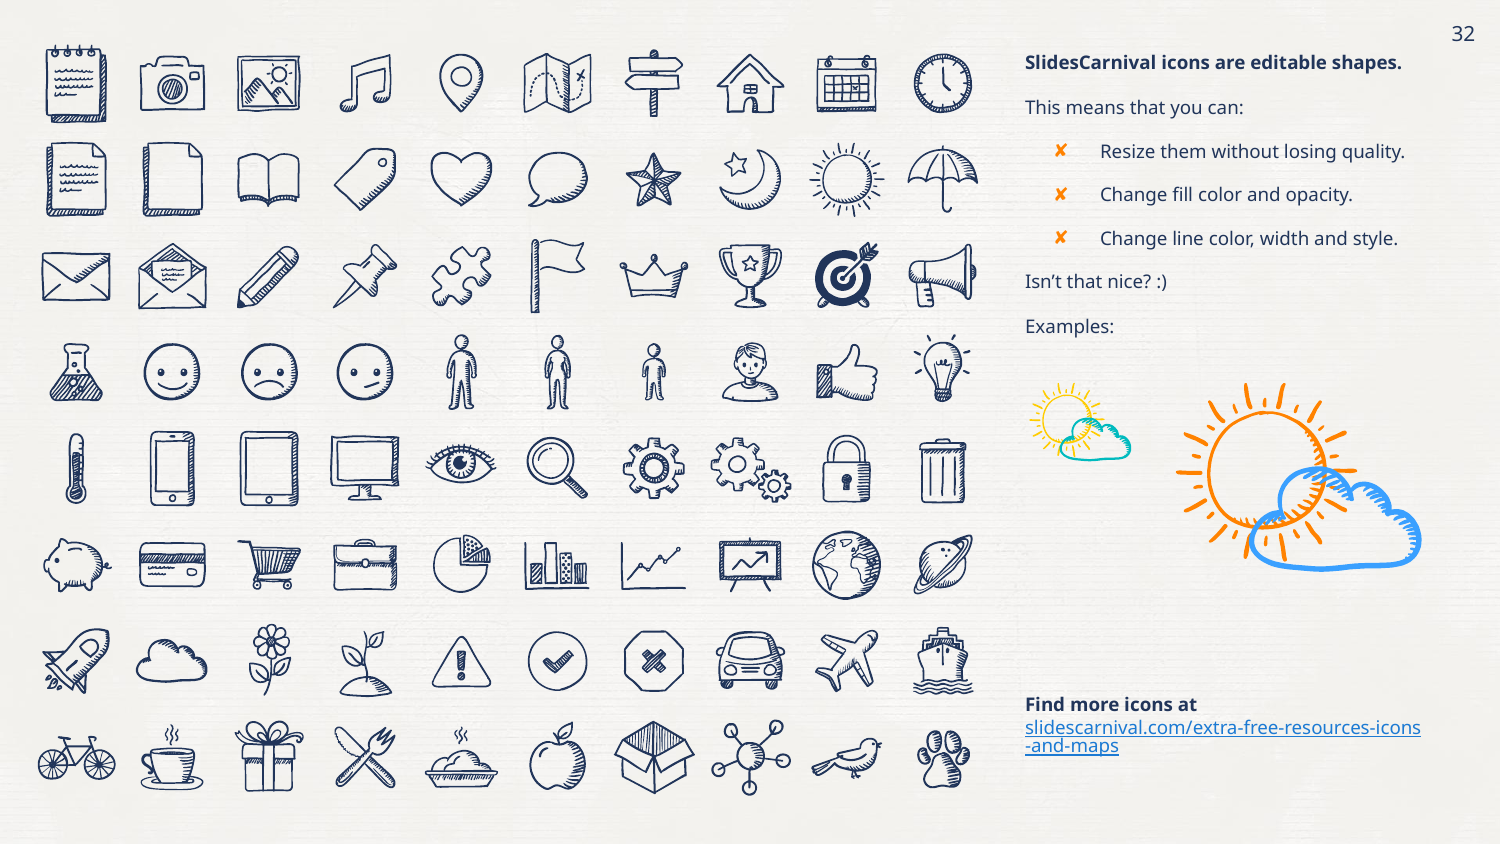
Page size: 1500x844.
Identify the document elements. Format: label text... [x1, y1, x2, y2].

text_box [913, 351, 921, 356]
text_box [1243, 383, 1253, 410]
text_box [528, 151, 588, 208]
text_box [1183, 432, 1209, 447]
text_box [722, 342, 779, 402]
text_box [1278, 533, 1287, 562]
text_box [711, 719, 791, 796]
text_box [1263, 535, 1268, 547]
text_box [1329, 454, 1339, 459]
text_box [1232, 529, 1238, 540]
text_box [822, 434, 871, 503]
text_box [1324, 430, 1347, 443]
text_box [339, 54, 392, 113]
text_box [624, 49, 684, 117]
text_box [1333, 468, 1358, 474]
text_box [169, 724, 174, 746]
text_box [715, 631, 786, 690]
text_box [332, 244, 398, 309]
text_box [43, 538, 112, 593]
text_box [524, 542, 590, 590]
text_box [239, 430, 299, 507]
text_box [339, 630, 393, 698]
text_box [816, 343, 878, 401]
text_box [811, 737, 883, 779]
text_box [237, 540, 301, 590]
text_box [446, 334, 477, 410]
text_box [142, 141, 204, 217]
slide_number 32 [1421, 20, 1476, 66]
text_box [454, 726, 468, 745]
text_box [1306, 400, 1323, 423]
text_box [1193, 484, 1204, 489]
text_box [812, 142, 885, 216]
text_box [718, 537, 782, 593]
text_box [815, 629, 879, 693]
text_box [622, 437, 685, 500]
text_box [812, 530, 881, 600]
text_box [1059, 417, 1132, 462]
text_box [46, 141, 107, 217]
text_box [923, 341, 963, 403]
text_box [234, 720, 304, 792]
text_box [523, 53, 592, 114]
text_box [1304, 521, 1323, 545]
text_box [1091, 402, 1101, 408]
text_box [41, 252, 111, 302]
text_box [241, 343, 298, 401]
text_box [1262, 397, 1267, 408]
text_box [908, 243, 977, 308]
text_box [913, 53, 973, 114]
text_box [140, 747, 204, 791]
text_box [1206, 511, 1215, 520]
text_box [623, 630, 684, 692]
text_box [1323, 498, 1348, 513]
text_box [1032, 382, 1092, 450]
text_box [1207, 410, 1327, 529]
text_box [1208, 400, 1226, 424]
text_box [138, 243, 207, 310]
text_box [164, 727, 169, 741]
text_box [719, 149, 781, 210]
list SlidesCarnival icons are editable shapes. This means that you can: Resize them without losing quality. Change fill color and opacity. Change line color, width and style. Isn’t that nice? :) Examples: [1025, 51, 1425, 302]
text_box [1064, 423, 1101, 450]
text_box [45, 44, 107, 124]
text_box [175, 728, 179, 742]
text_box [433, 534, 491, 593]
text_box [249, 623, 292, 696]
text_box [641, 343, 666, 401]
text_box [333, 147, 396, 211]
text_box [852, 205, 856, 217]
text_box [1206, 424, 1216, 431]
text_box [431, 635, 492, 688]
text_box [439, 53, 484, 113]
text_box [1293, 529, 1300, 539]
text_box [913, 534, 973, 595]
text_box [149, 430, 195, 507]
text_box [816, 54, 877, 113]
text_box [526, 436, 588, 499]
text_box [1072, 445, 1076, 457]
text_box [914, 369, 922, 374]
text_box [1183, 498, 1208, 513]
text_box [1191, 453, 1201, 459]
text_box [139, 542, 206, 588]
text_box [907, 145, 979, 213]
text_box [336, 343, 394, 401]
text_box [1276, 383, 1286, 410]
text_box [1293, 404, 1299, 414]
text_box [431, 246, 492, 307]
text_box [1175, 470, 1203, 475]
text_box [430, 151, 493, 207]
text_box [710, 437, 792, 503]
text_box [527, 631, 588, 691]
text_box [425, 443, 497, 484]
text_box [718, 244, 783, 309]
text_box [815, 241, 879, 308]
text_box [237, 153, 300, 207]
text_box [926, 334, 932, 342]
text_box [65, 433, 87, 504]
text_box [424, 749, 499, 788]
text_box [237, 55, 301, 112]
picture [0, 0, 1500, 844]
text_box [613, 720, 695, 795]
text_box [333, 538, 398, 591]
text_box [1232, 403, 1238, 414]
text_box [620, 542, 686, 590]
text_box [544, 334, 571, 410]
text_box [529, 721, 586, 790]
text_box [1208, 524, 1228, 543]
text_box [139, 55, 206, 111]
text_box [913, 626, 974, 695]
list Find more icons at slidescarnival.com/extra-free-resources-icons-and-maps [1025, 692, 1425, 786]
text_box [330, 435, 400, 501]
text_box [49, 343, 103, 402]
text_box [143, 343, 201, 401]
text_box [42, 628, 110, 694]
text_box [334, 726, 396, 789]
text_box [1259, 481, 1327, 530]
text_box [917, 730, 970, 789]
text_box [716, 53, 785, 114]
text_box [1243, 533, 1250, 559]
text_box [1248, 466, 1422, 572]
text_box [237, 245, 299, 309]
text_box [530, 239, 586, 314]
text_box [619, 253, 689, 299]
text_box [37, 735, 116, 780]
text_box [135, 638, 208, 683]
text_box [919, 438, 967, 504]
text_box [625, 152, 682, 207]
